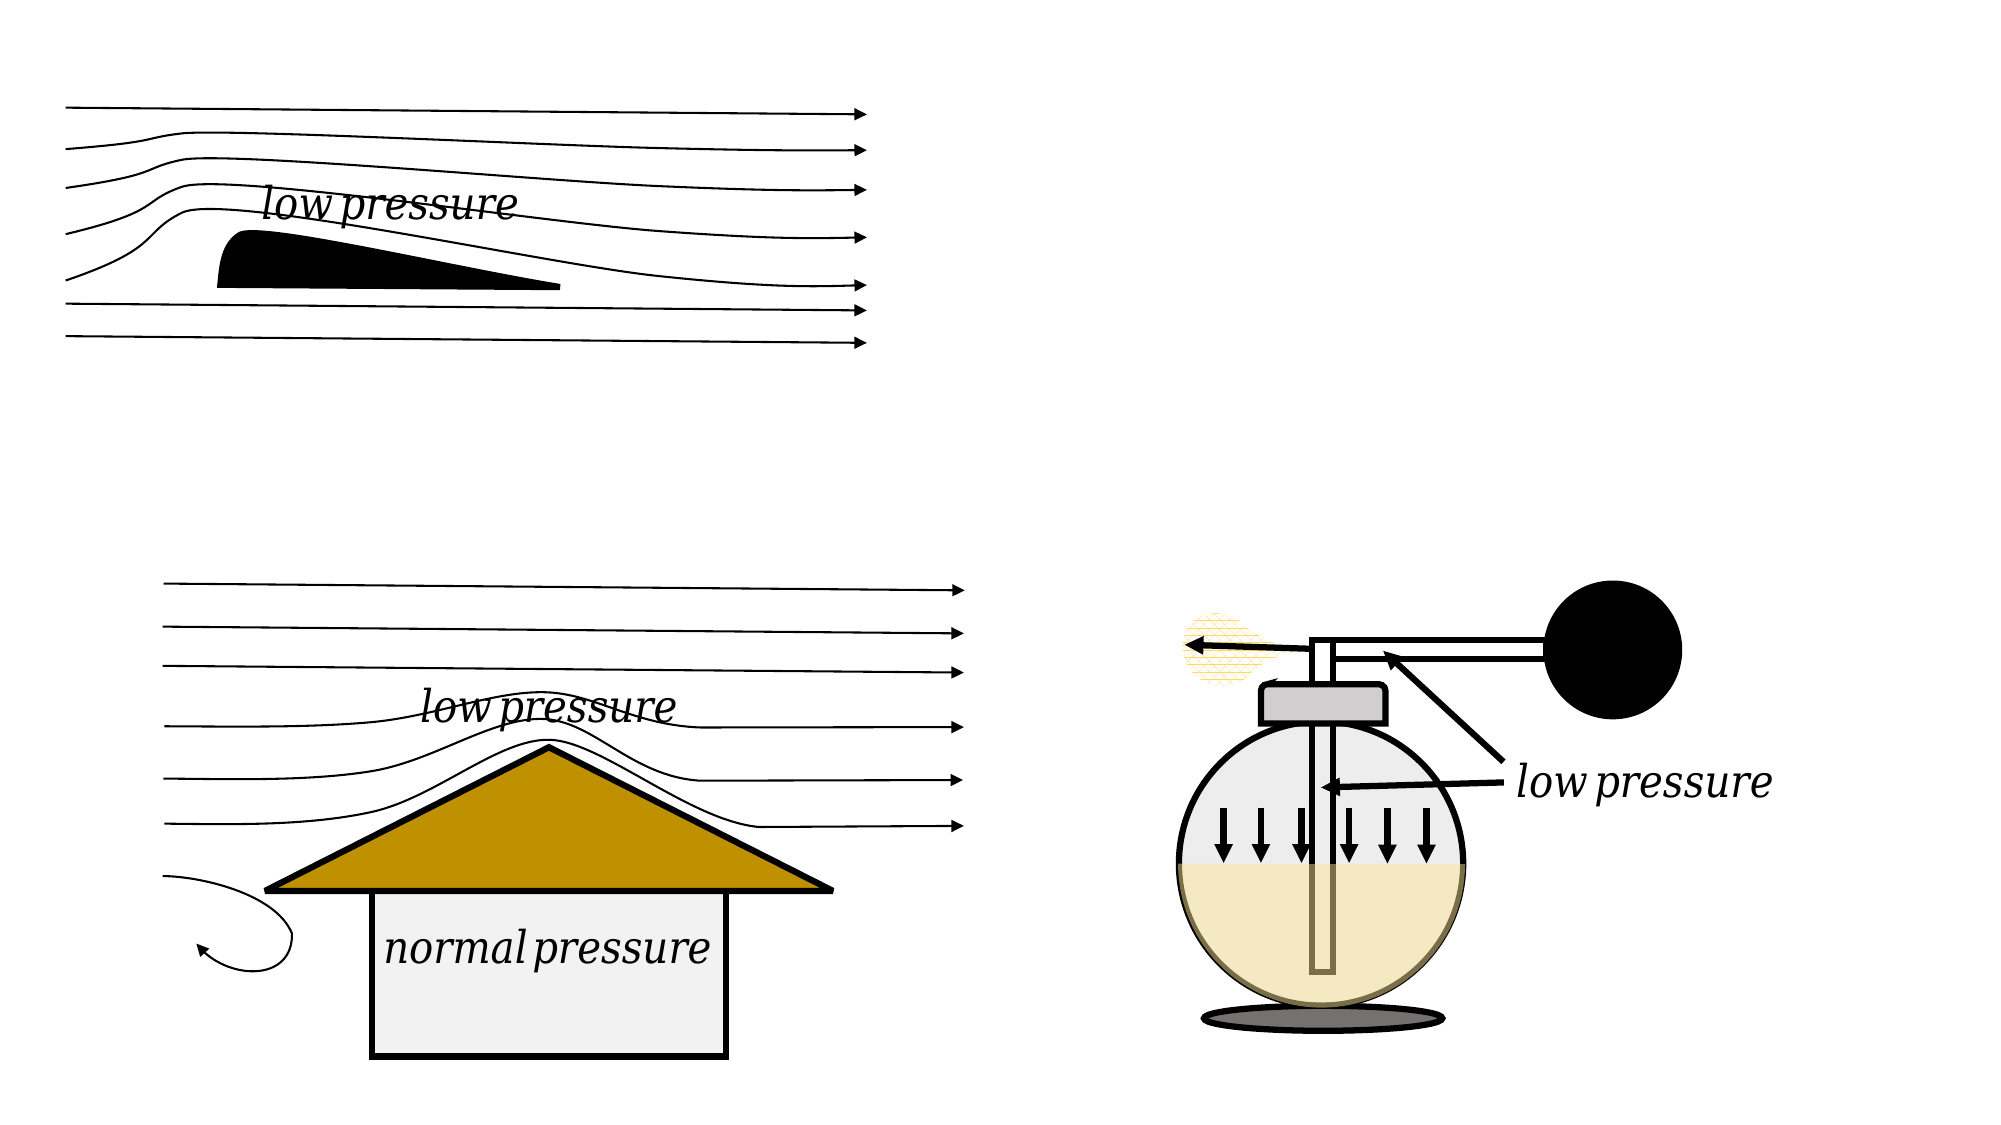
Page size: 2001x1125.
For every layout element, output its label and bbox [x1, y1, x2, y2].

text_box [65, 107, 867, 343]
text_box [162, 583, 965, 1057]
text_box [1177, 583, 1774, 1031]
